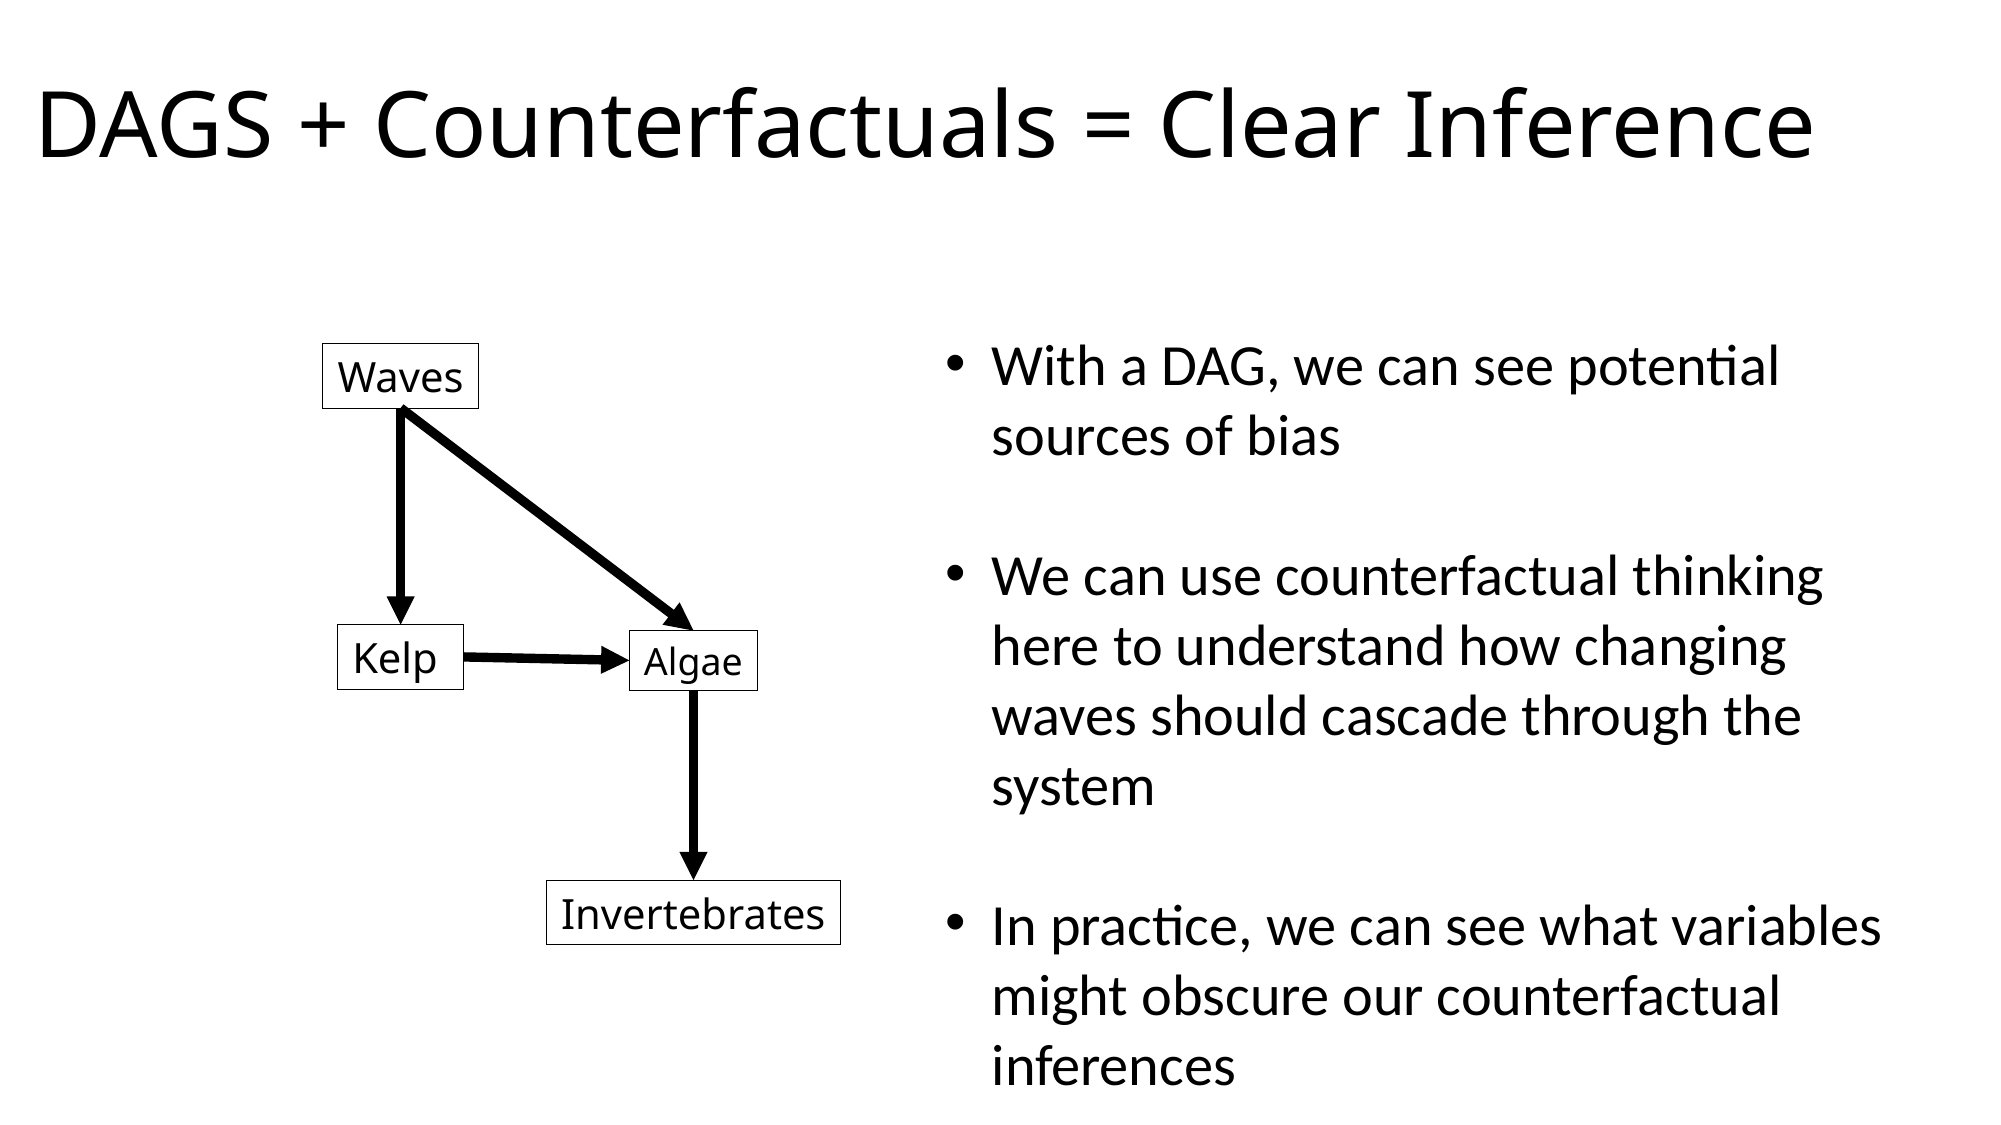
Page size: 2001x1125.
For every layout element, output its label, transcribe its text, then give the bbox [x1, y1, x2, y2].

title DAGS + Counterfactuals = Clear Inference [19, 19, 1865, 237]
text_box With a DAG, we can see potential sources of bias We can use counterfactual thinking here to understand how changing waves should cascade through the system In practice, we can see what variables might obscure our counterfactual inferences [930, 319, 1917, 1105]
text_box Waves [322, 343, 479, 409]
text_box Kelp [337, 624, 464, 690]
text_box Invertebrates [546, 880, 841, 945]
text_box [400, 408, 694, 631]
text_box Algae [629, 630, 758, 691]
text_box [456, 657, 637, 661]
